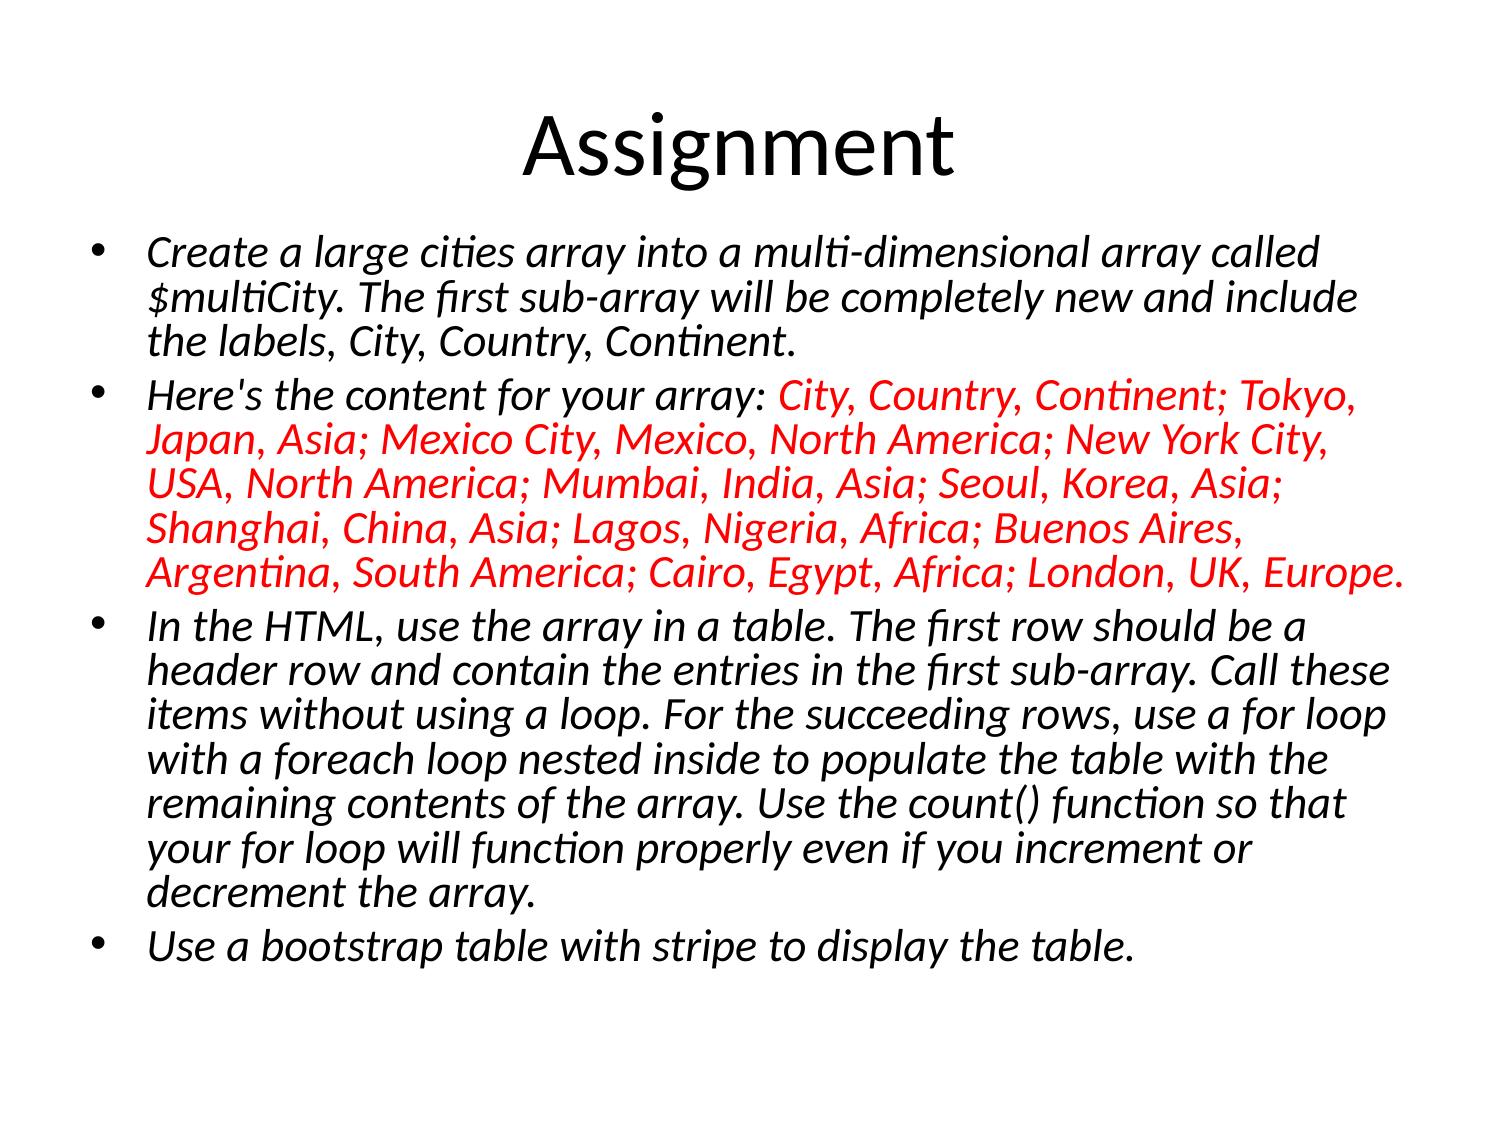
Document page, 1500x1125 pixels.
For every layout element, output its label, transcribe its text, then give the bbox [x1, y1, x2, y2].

list Create a large cities array into a multi-dimensional array called $multiCity. The first sub-array will be completely new and include the labels, City, Country, Continent. Here's the content for your array: City, Country, Continent; Tokyo, Japan, Asia; Mexico City, Mexico, North America; New York City, USA, North America; Mumbai, India, Asia; Seoul, Korea, Asia; Shanghai, China, Asia; Lagos, Nigeria, Africa; Buenos Aires, Argentina, South America; Cairo, Egypt, Africa; London, UK, Europe. In the HTML, use the array in a table. The first row should be a header row and contain the entries in the first sub-array. Call these items without using a loop. For the succeeding rows, use a for loop with a foreach loop nested inside to populate the table with the remaining contents of the array. Use the count() function so that your for loop will function properly even if you increment or decrement the array. Use a bootstrap table with stripe to display the table. [75, 224, 1425, 1005]
title Assignment [75, 45, 1425, 224]
